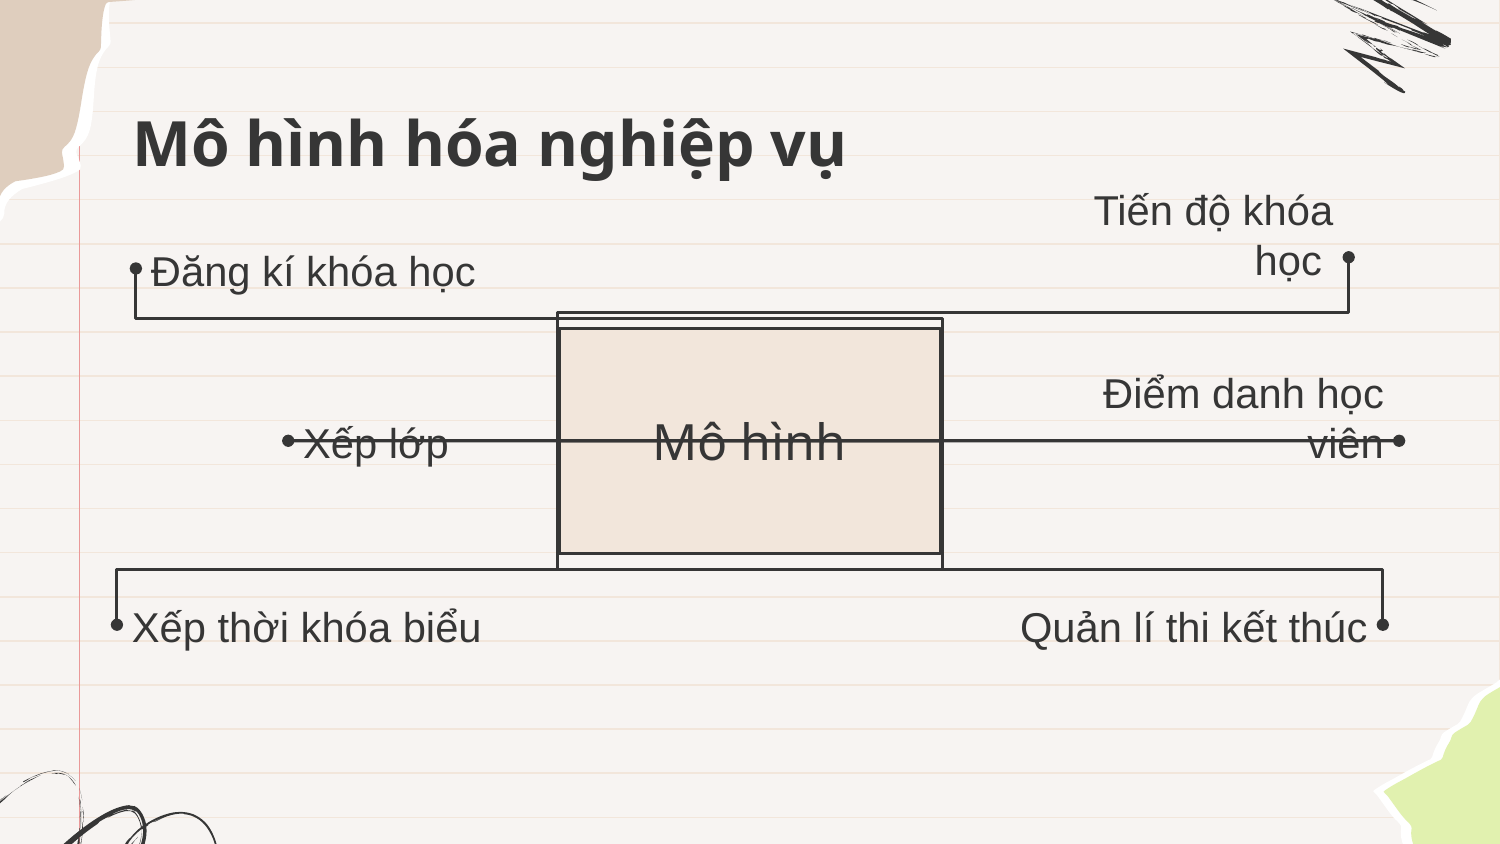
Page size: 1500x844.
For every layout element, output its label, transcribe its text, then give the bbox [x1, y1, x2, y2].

text_box Đăng kí khóa học [135, 227, 499, 310]
text_box Mô hình [565, 443, 935, 554]
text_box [940, 256, 1002, 440]
title Mô hình hóa nghiệp vụ [116, 88, 1383, 186]
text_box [498, 268, 560, 440]
text_box Điểm danh học viên [1007, 399, 1400, 439]
text_box Xếp lớp [288, 443, 493, 483]
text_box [498, 440, 560, 625]
text_box Xếp thời khóa biểu [116, 583, 499, 666]
text_box Tiến độ khóa học [1000, 216, 1349, 299]
text_box Mô hình [565, 328, 935, 439]
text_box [940, 440, 1002, 625]
text_box Xếp lớp [288, 399, 493, 439]
text_box Quản lí thi kết thúc [1000, 583, 1383, 666]
text_box Điểm danh học viên [1007, 443, 1400, 483]
